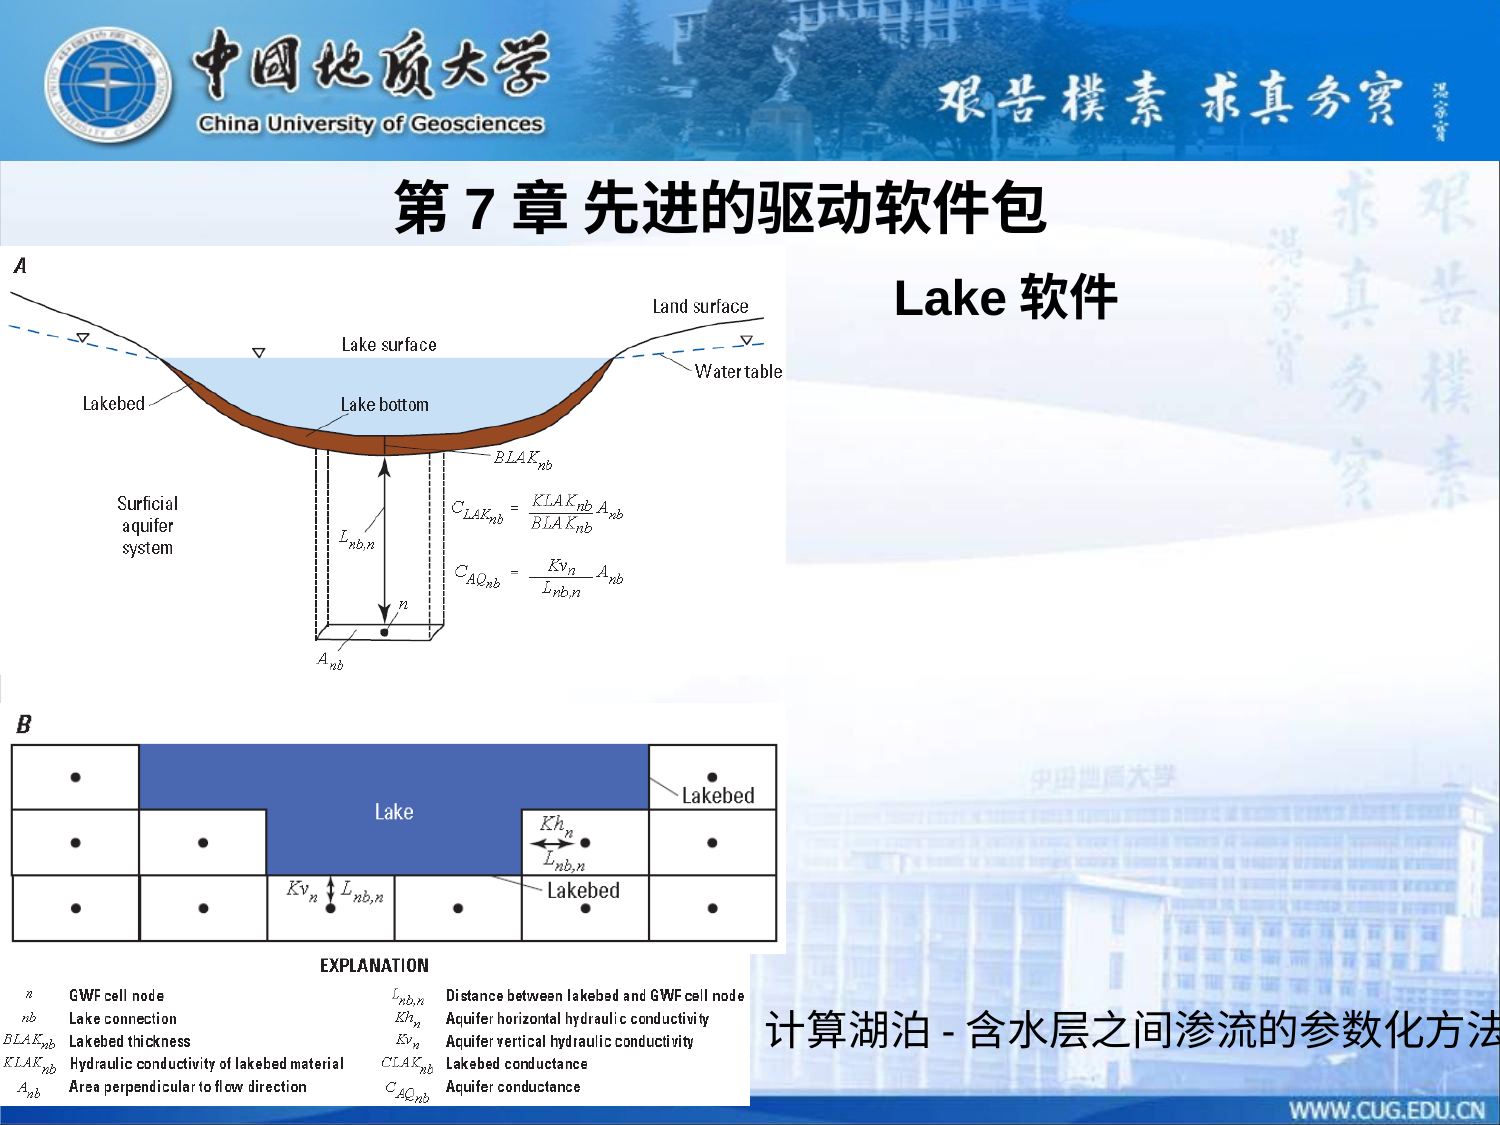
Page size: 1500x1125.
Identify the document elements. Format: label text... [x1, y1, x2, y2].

text_box 计算湖泊-含水层之间渗流的参数化方法 [754, 996, 1500, 1061]
picture [0, 0, 1500, 1125]
text_box 第7章 先进的驱动软件包 [70, 164, 1372, 249]
text_box Lake软件 [878, 257, 1149, 333]
